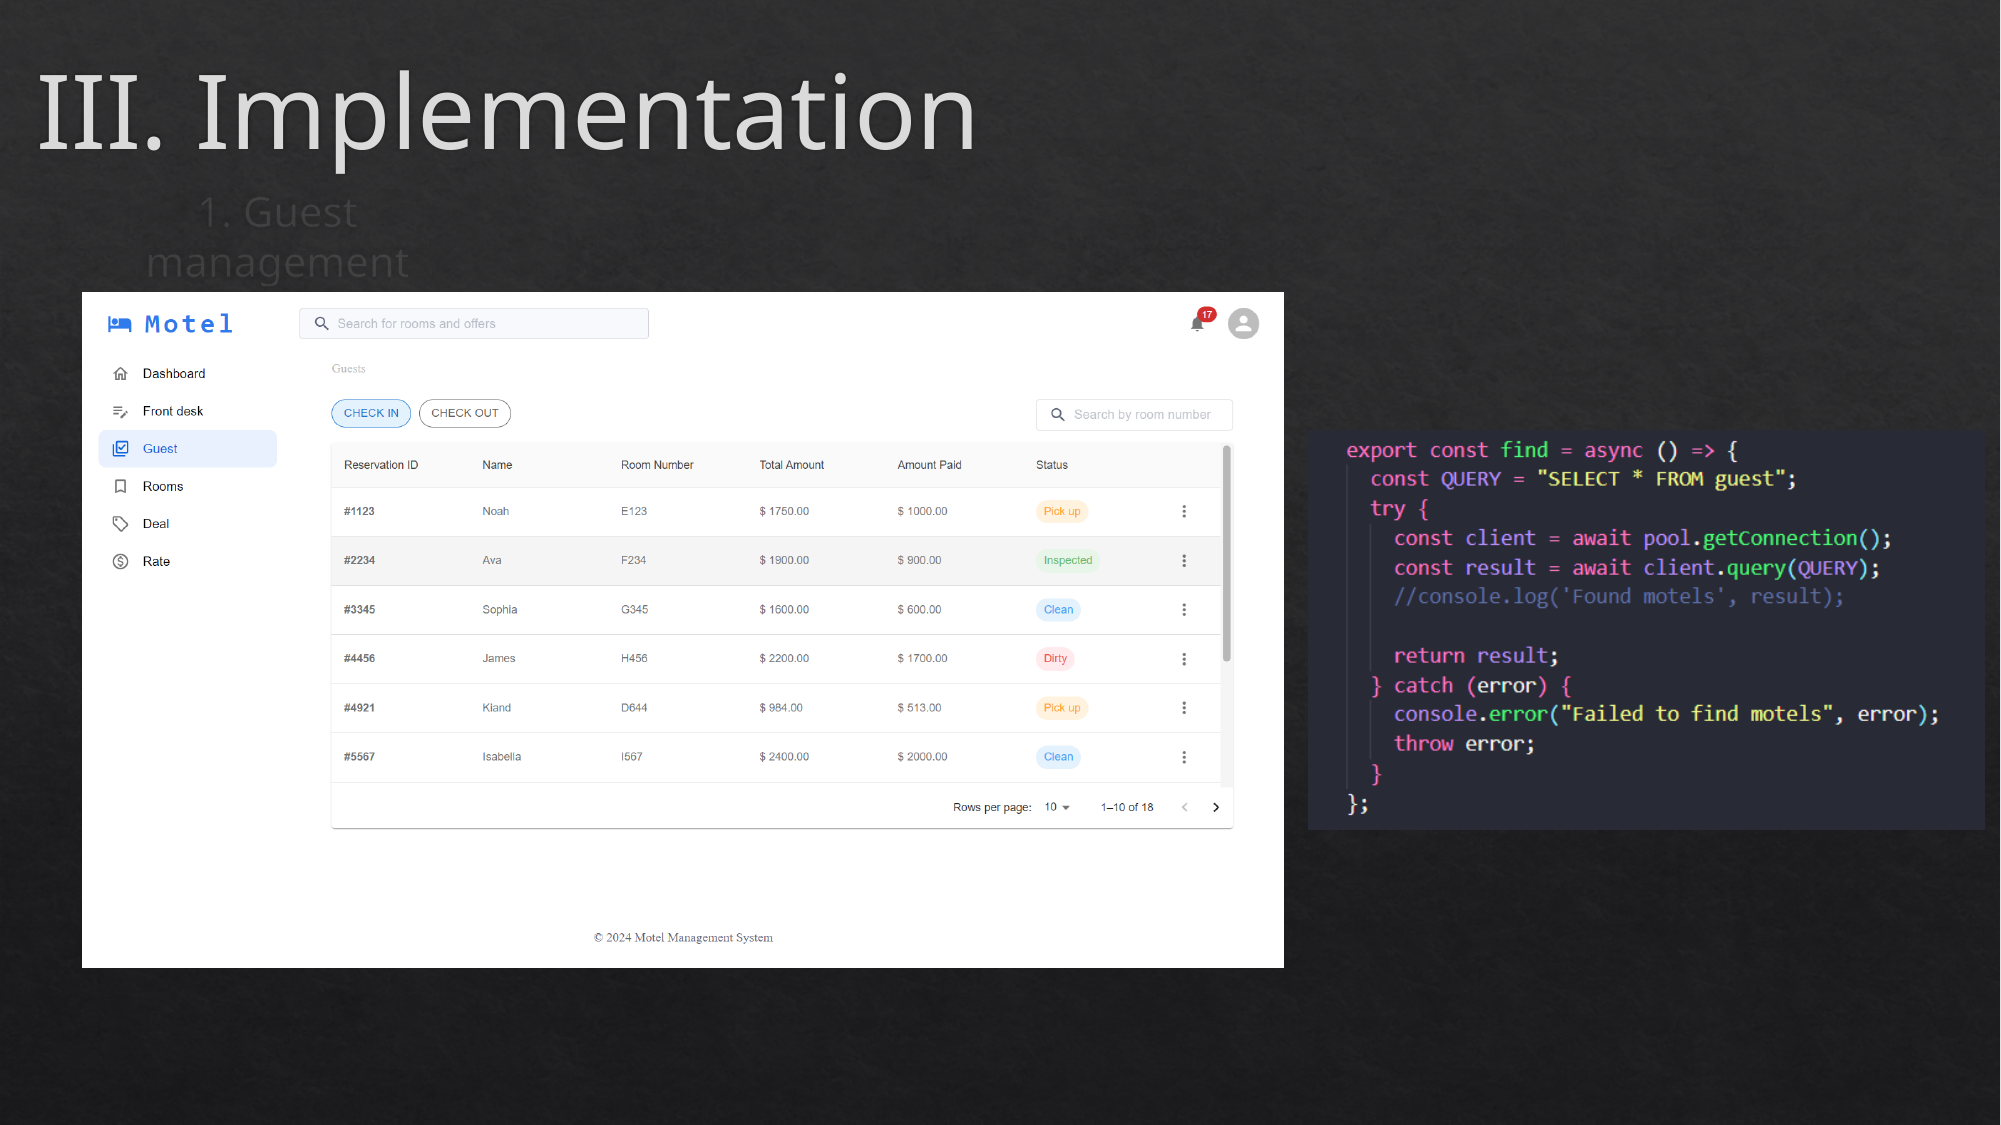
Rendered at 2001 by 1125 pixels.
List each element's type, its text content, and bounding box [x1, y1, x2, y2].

title III. Implementation [17, 34, 1000, 178]
subtitle 1. Guest management [68, 177, 487, 350]
picture [1308, 430, 1986, 830]
picture [82, 292, 1284, 969]
